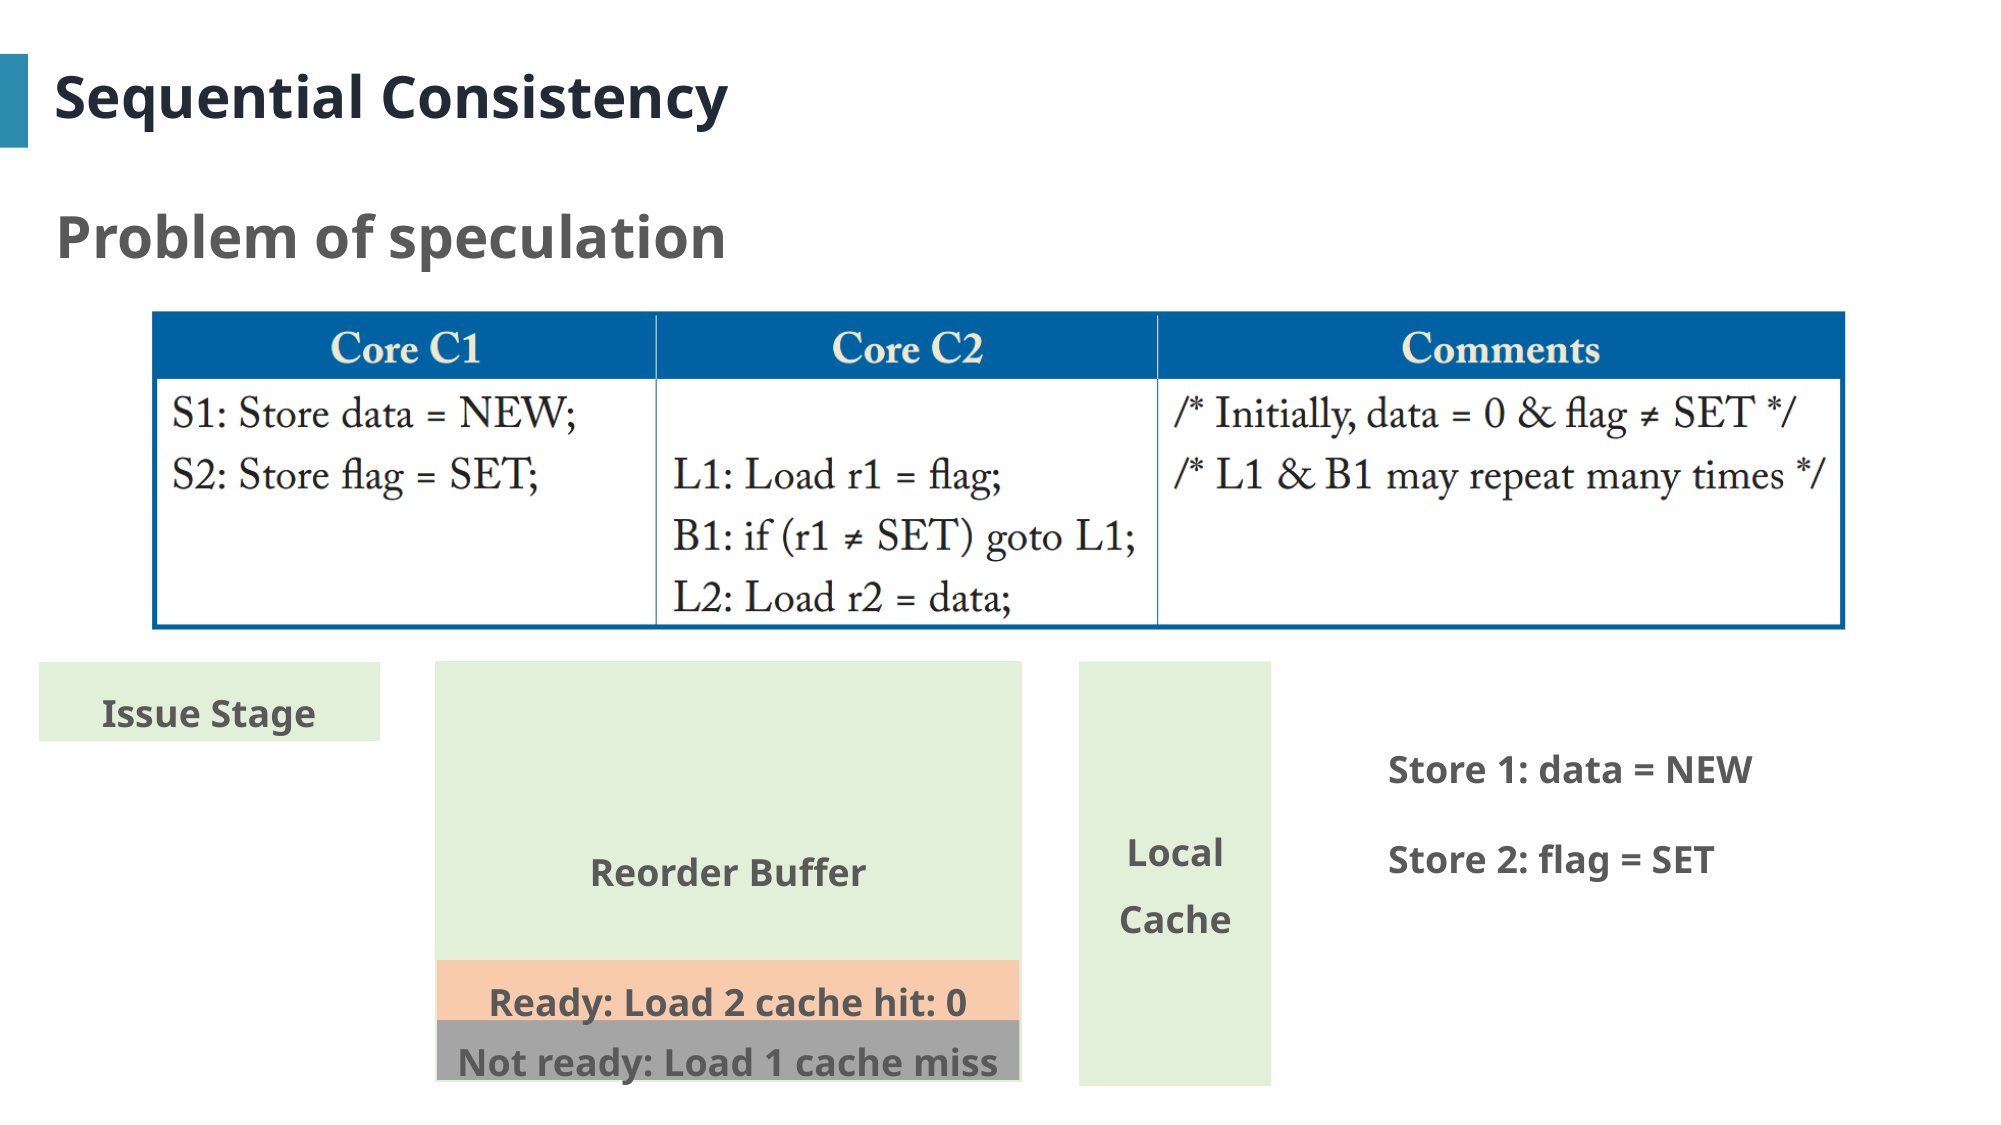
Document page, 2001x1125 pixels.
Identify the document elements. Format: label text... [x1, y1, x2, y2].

text_box [0, 53, 29, 149]
text_box Issue Stage [41, 663, 378, 740]
text_box Reorder Buffer [437, 663, 1020, 960]
text_box Problem of speculation [40, 158, 1949, 383]
text_box Store 1: data = NEW Store 2: flag = SET [1373, 739, 1841, 889]
picture [146, 294, 1886, 650]
text_box Not ready: Load 1 cache miss [437, 1021, 1020, 1080]
text_box Ready: Load 2 cache hit: 0 [437, 960, 1020, 1021]
text_box Sequential Consistency [21, 52, 762, 138]
text_box Local Cache [1079, 661, 1272, 1086]
